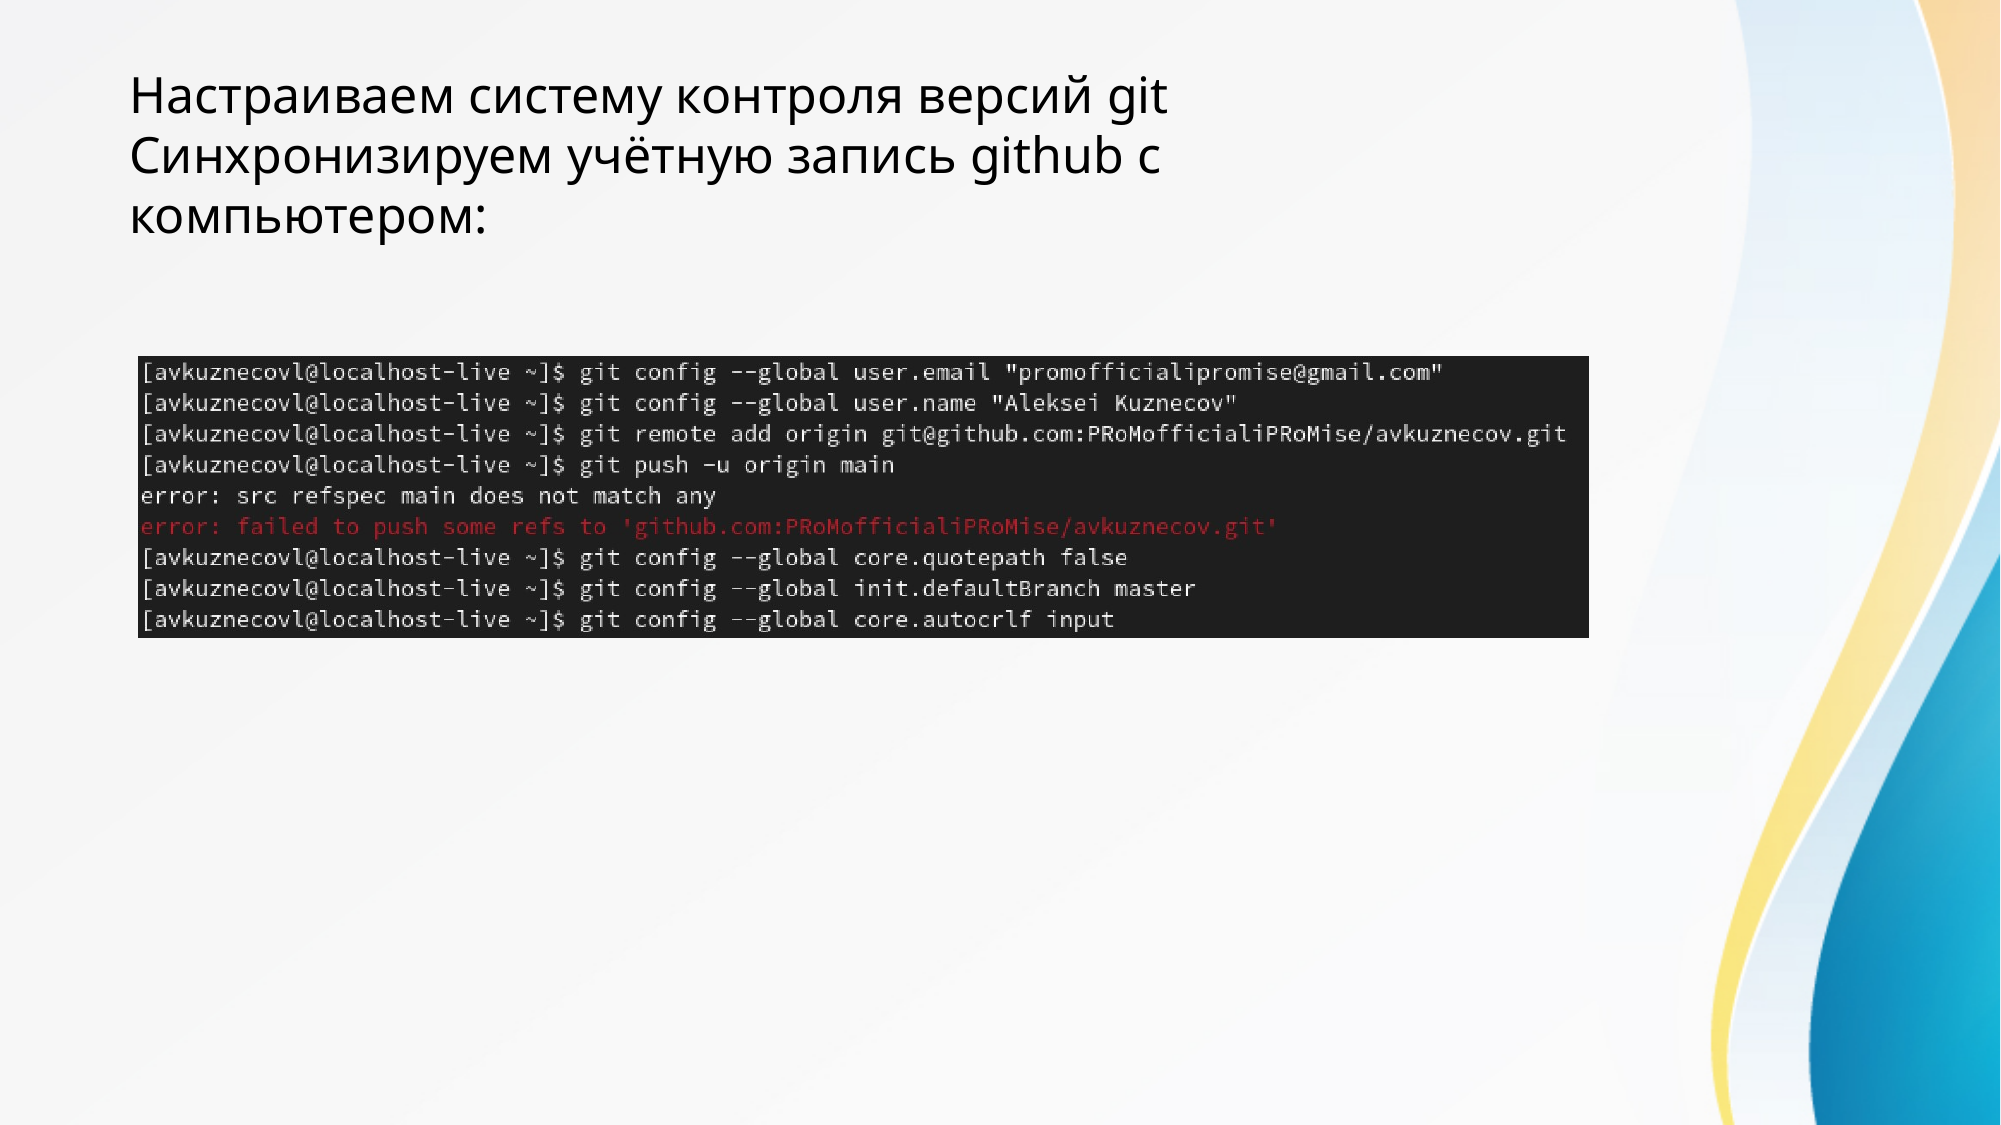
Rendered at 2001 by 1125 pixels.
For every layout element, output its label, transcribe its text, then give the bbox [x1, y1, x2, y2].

picture [0, 0, 2001, 1125]
text_box Настраиваем систему контроля версий git Синхронизируем учётную запись github с компьютером: [114, 55, 1528, 251]
